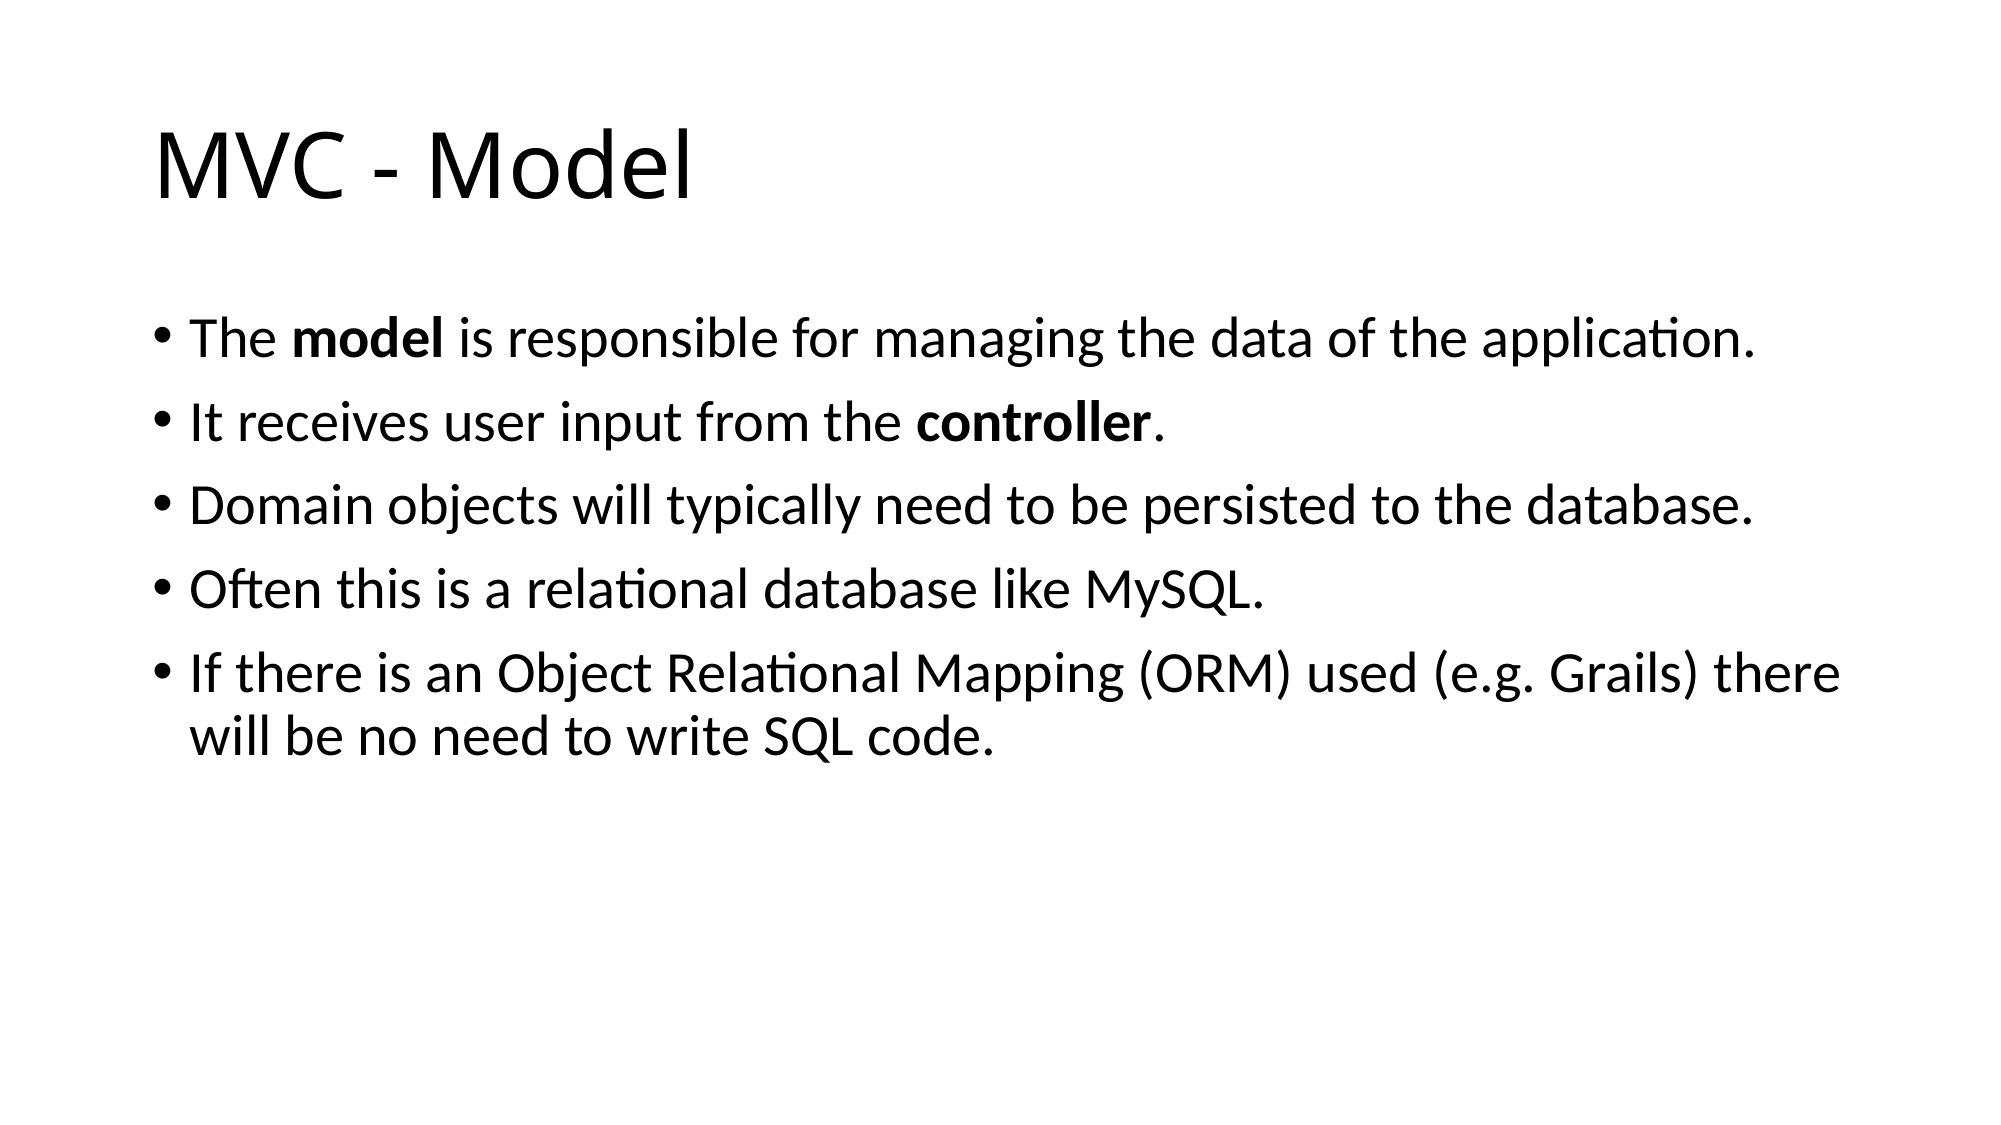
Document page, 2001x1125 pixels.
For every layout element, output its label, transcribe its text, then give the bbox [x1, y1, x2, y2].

title MVC - Model [137, 59, 1863, 278]
list The model is responsible for managing the data of the application. It receives user input from the controller. Domain objects will typically need to be persisted to the database. Often this is a relational database like MySQL. If there is an Object Relational Mapping (ORM) used (e.g. Grails) there will be no need to write SQL code. [137, 299, 1863, 1014]
